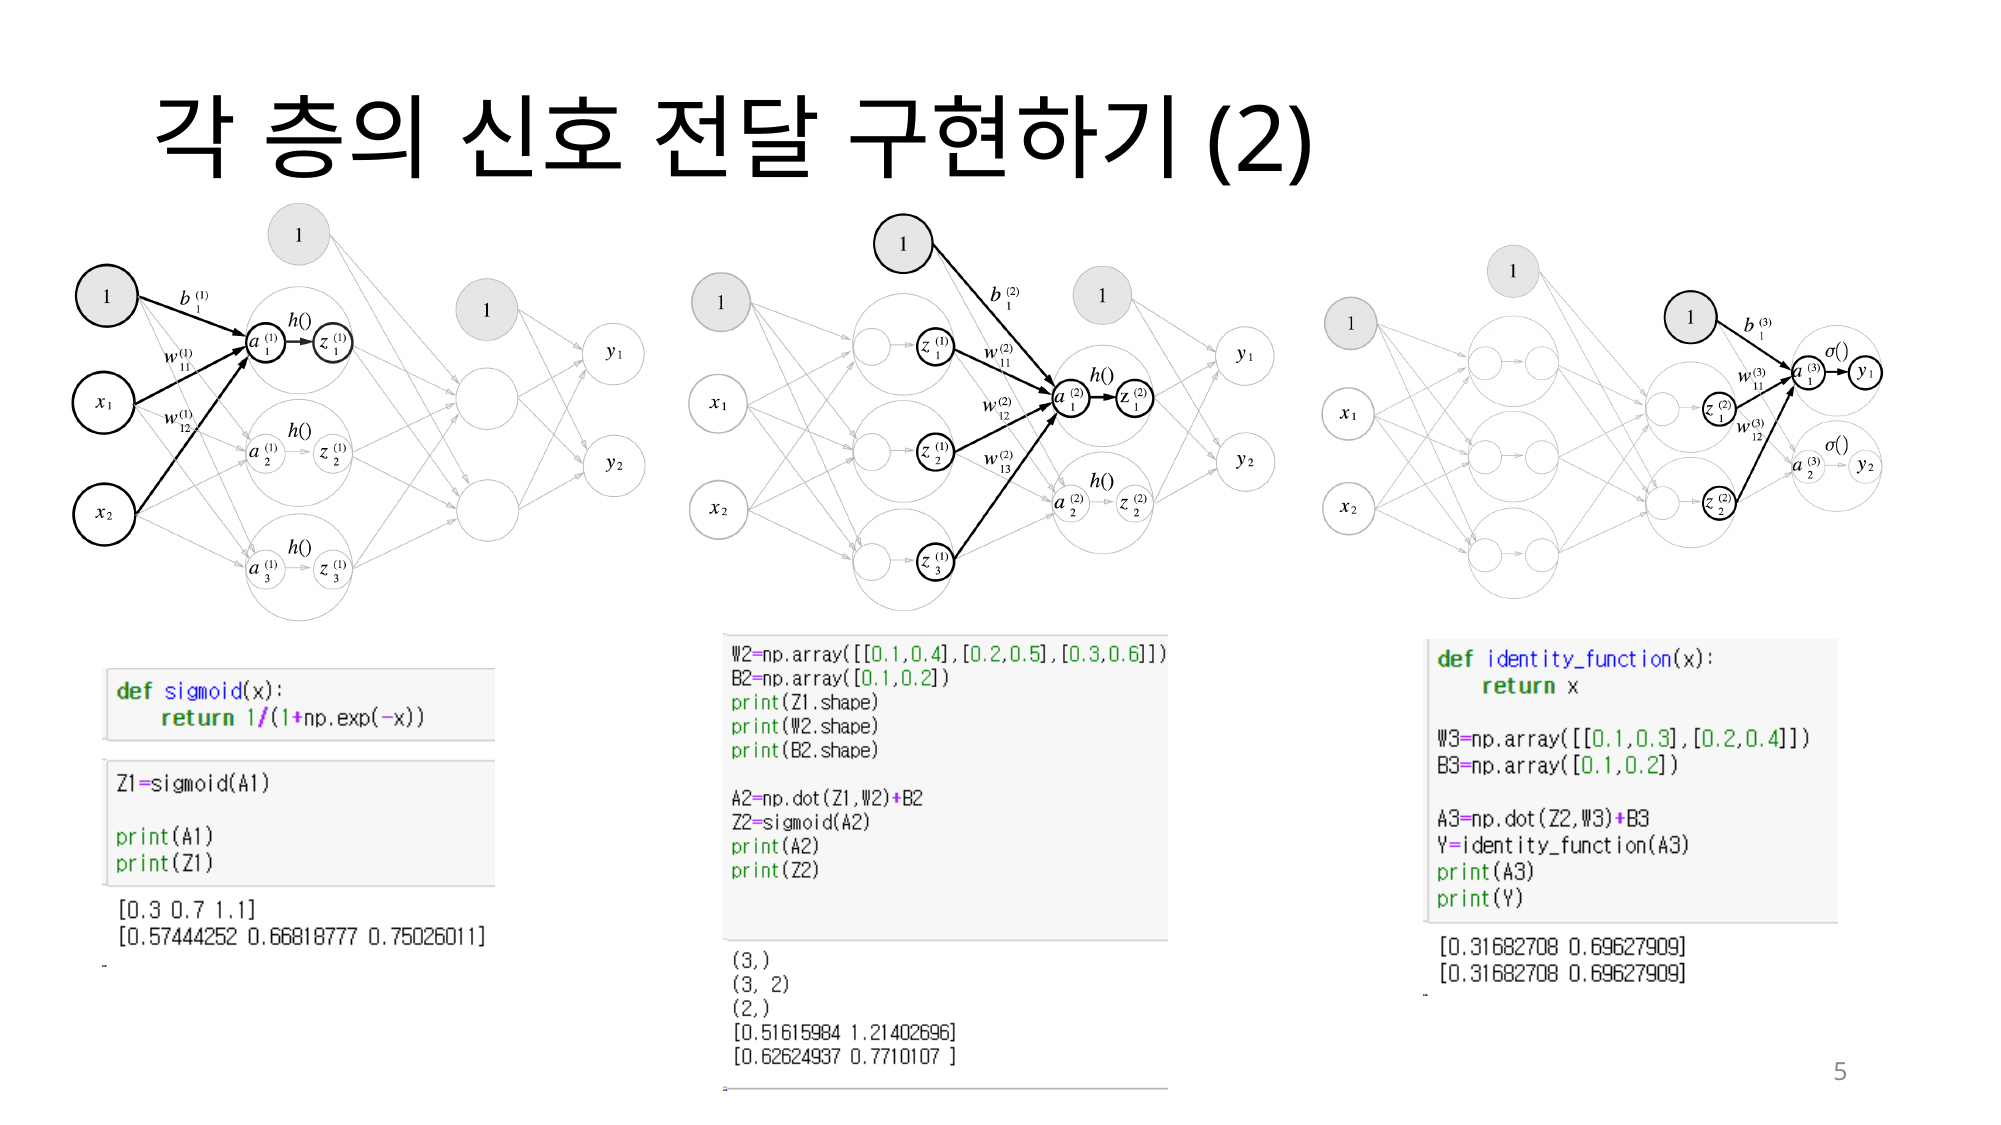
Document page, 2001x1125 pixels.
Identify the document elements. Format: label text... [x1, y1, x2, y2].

picture [102, 668, 495, 967]
slide_number 5 [1412, 1042, 1863, 1103]
picture [683, 209, 1282, 617]
picture [723, 632, 1168, 1091]
picture [1423, 639, 1838, 996]
picture [1316, 241, 1887, 605]
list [67, 199, 650, 627]
title 각 층의 신호 전달 구현하기(2) [137, 59, 1863, 225]
footer [662, 1042, 1338, 1103]
